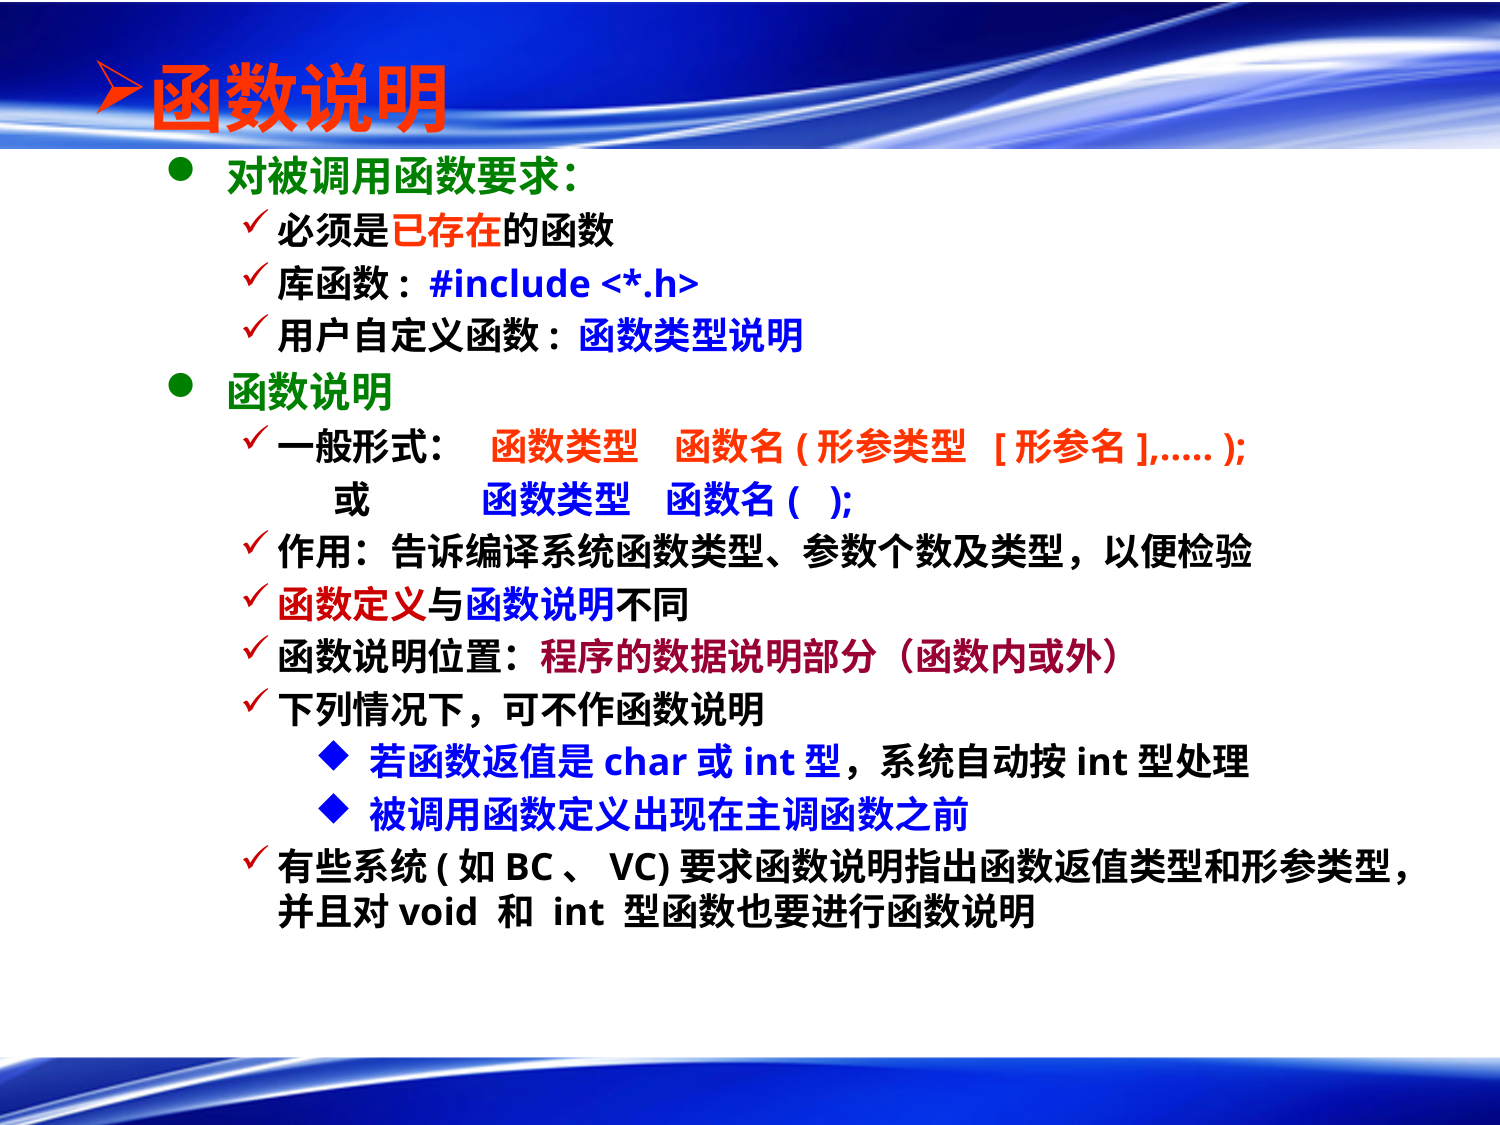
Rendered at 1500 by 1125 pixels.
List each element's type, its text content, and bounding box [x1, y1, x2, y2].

picture [0, 2, 1500, 149]
list 函数说明 对被调用函数要求： 必须是已存在的函数 库函数: #include <*.h> 用户自定义函数: 函数类型说明 函数说明 一般形式： 函数类型 函数名(形参类型 [形参名],….. ); 或 函数类型 函数名( ); 作用：告诉编译系统函数类型、参数个数及类型，以便检验 函数定义与函数说明不同 函数说明位置：程序的数据说明部分（函数内或外） 下列情况下，可不作函数说明 若函数返值是char或int型，系统自动按int型处理 被调用函数定义出现在主调函数之前 有些系统(如BC、VC)要求函数说明指出函数返值类型和形参类型，并且对void 和 int 型函数也要进行函数说明 [0, 43, 1435, 1081]
picture [0, 1057, 1500, 1125]
